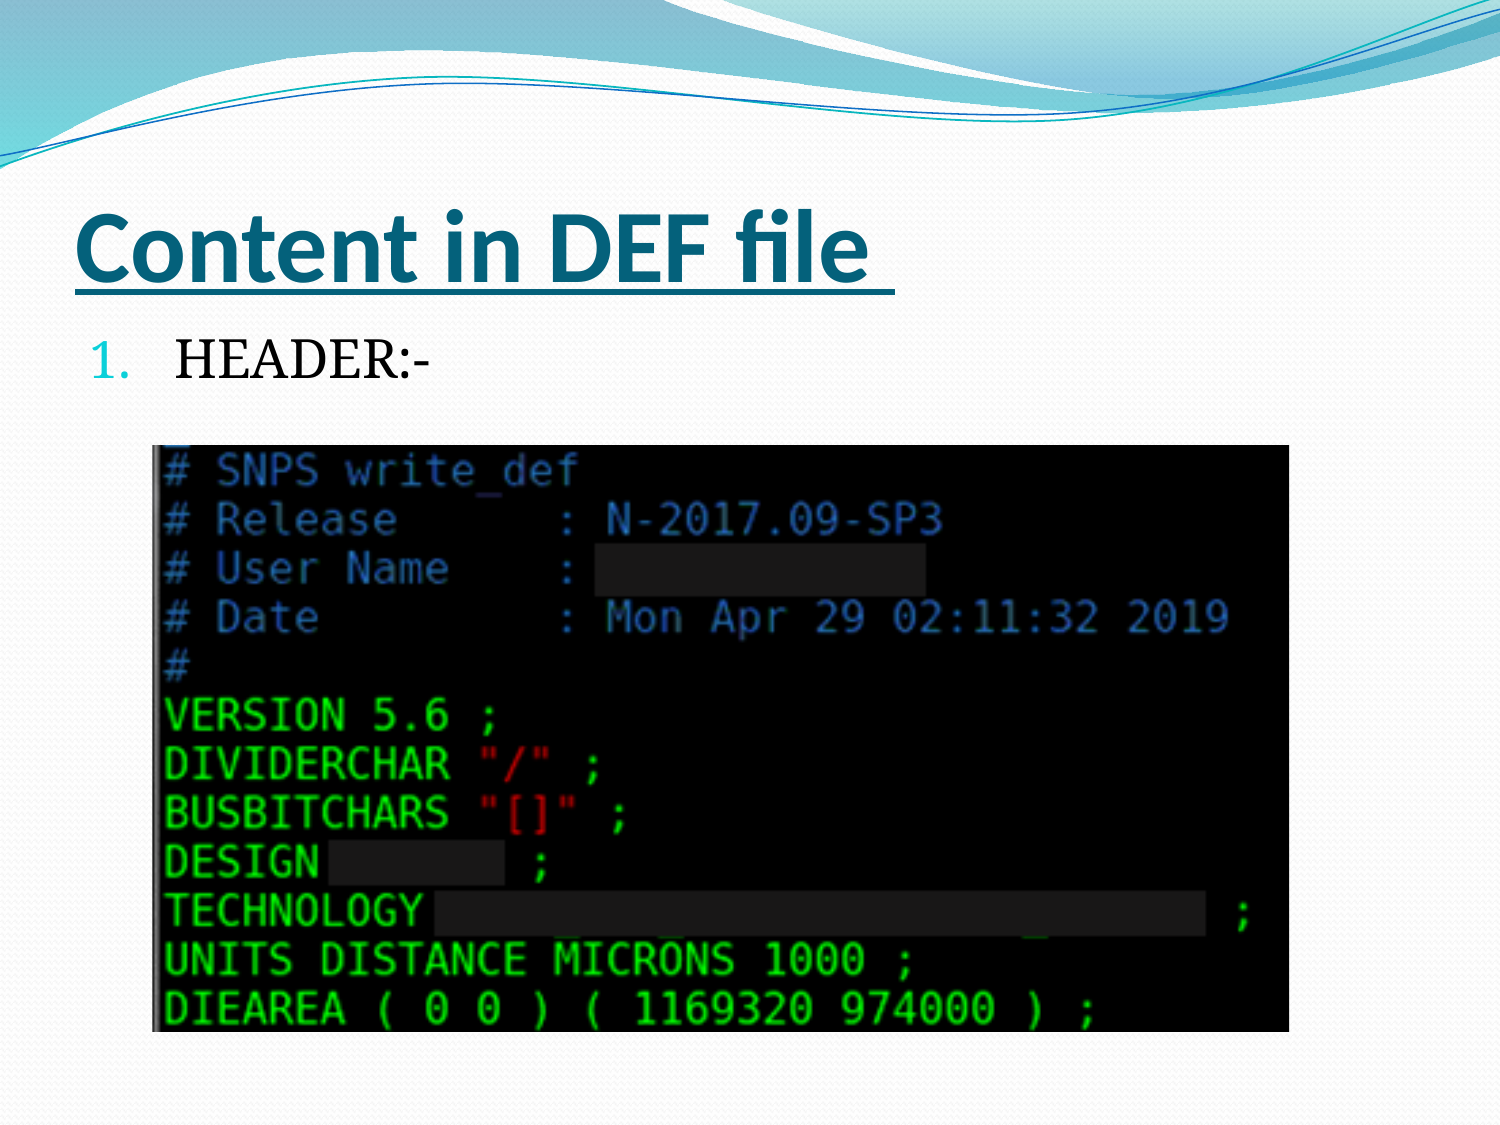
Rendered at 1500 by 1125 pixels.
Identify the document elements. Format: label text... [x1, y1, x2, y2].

list HEADER:- [75, 317, 1425, 1038]
title Content in DEF file [75, 115, 1425, 303]
picture [152, 445, 1290, 1032]
